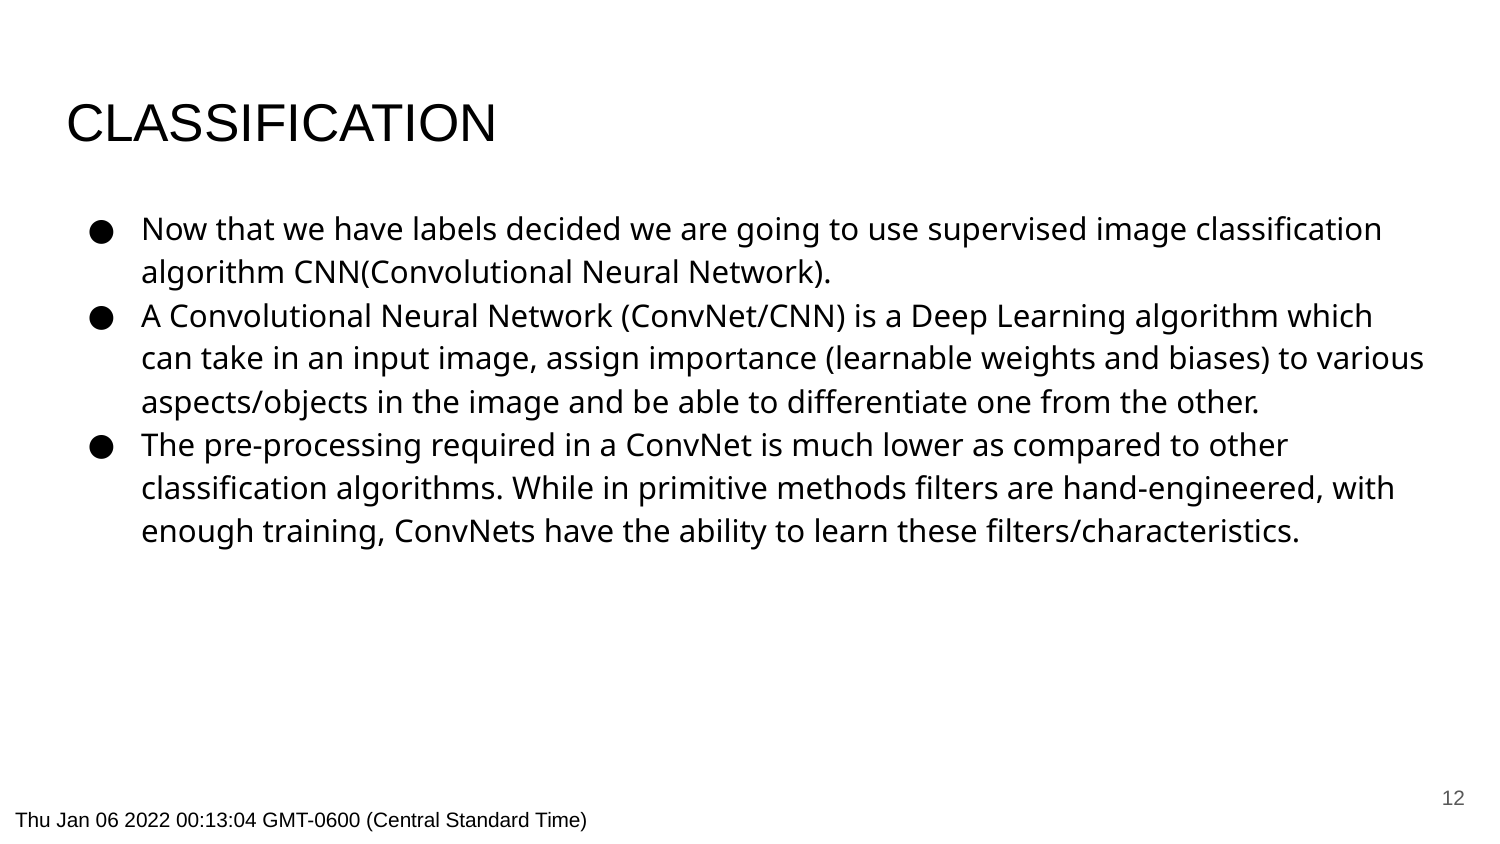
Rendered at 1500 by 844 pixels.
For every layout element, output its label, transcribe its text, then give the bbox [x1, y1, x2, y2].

slide_number ‹#› [1389, 764, 1480, 830]
text_box Thu Jan 06 2022 00:13:04 GMT-0600 (Central Standard Time) [0, 791, 688, 844]
list Now that we have labels decided we are going to use supervised image classification algorithm CNN(Convolutional Neural Network). A Convolutional Neural Network (ConvNet/CNN) is a Deep Learning algorithm which can take in an input image, assign importance (learnable weights and biases) to various aspects/objects in the image and be able to differentiate one from the other. The pre-processing required in a ConvNet is much lower as compared to other classification algorithms. While in primitive methods filters are hand-engineered, with enough training, ConvNets have the ability to learn these filters/characteristics. [51, 189, 1449, 750]
title CLASSIFICATION [51, 72, 1449, 167]
